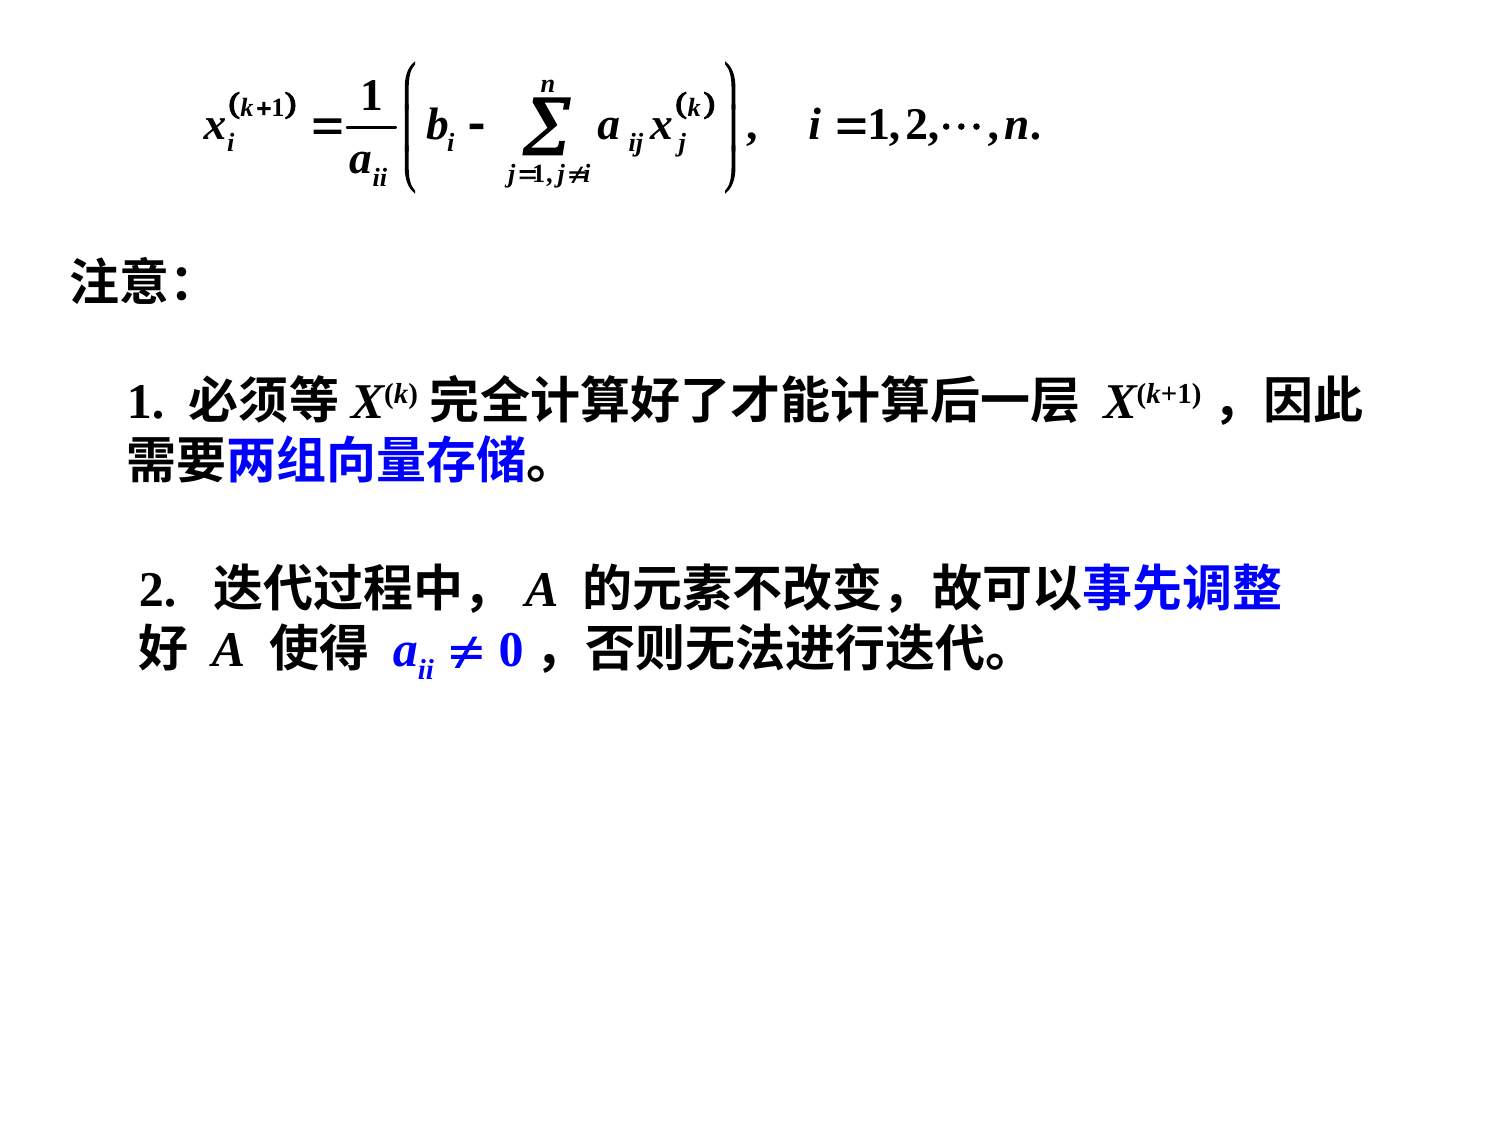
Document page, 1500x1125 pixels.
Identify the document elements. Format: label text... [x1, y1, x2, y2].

text_box 注意： [54, 243, 235, 319]
text_box 2. 迭代过程中，A 的元素不改变，故可以事先调整好 A 使得 aii  0，否则无法进行迭代。 [123, 549, 1306, 693]
text_box 1. 必须等X(k)完全计算好了才能计算后一层 X(k+1)，因此 需要两组向量存储。 [112, 361, 1412, 497]
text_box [194, 54, 1047, 201]
